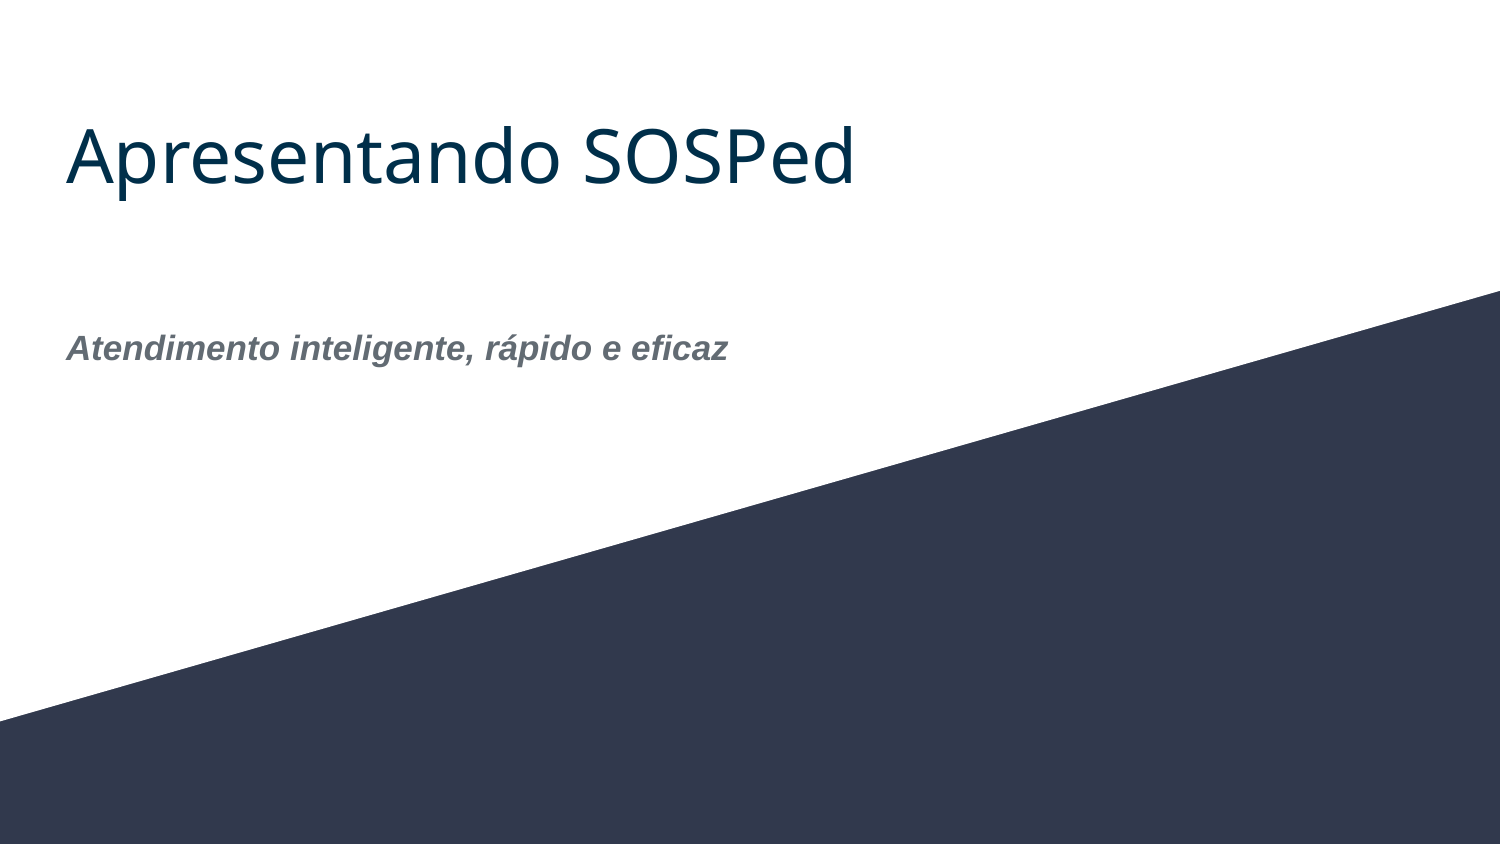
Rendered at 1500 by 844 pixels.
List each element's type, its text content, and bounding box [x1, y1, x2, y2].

title Apresentando SOSPed [51, 88, 1449, 299]
subtitle Atendimento inteligente, rápido e eficaz [51, 308, 748, 430]
